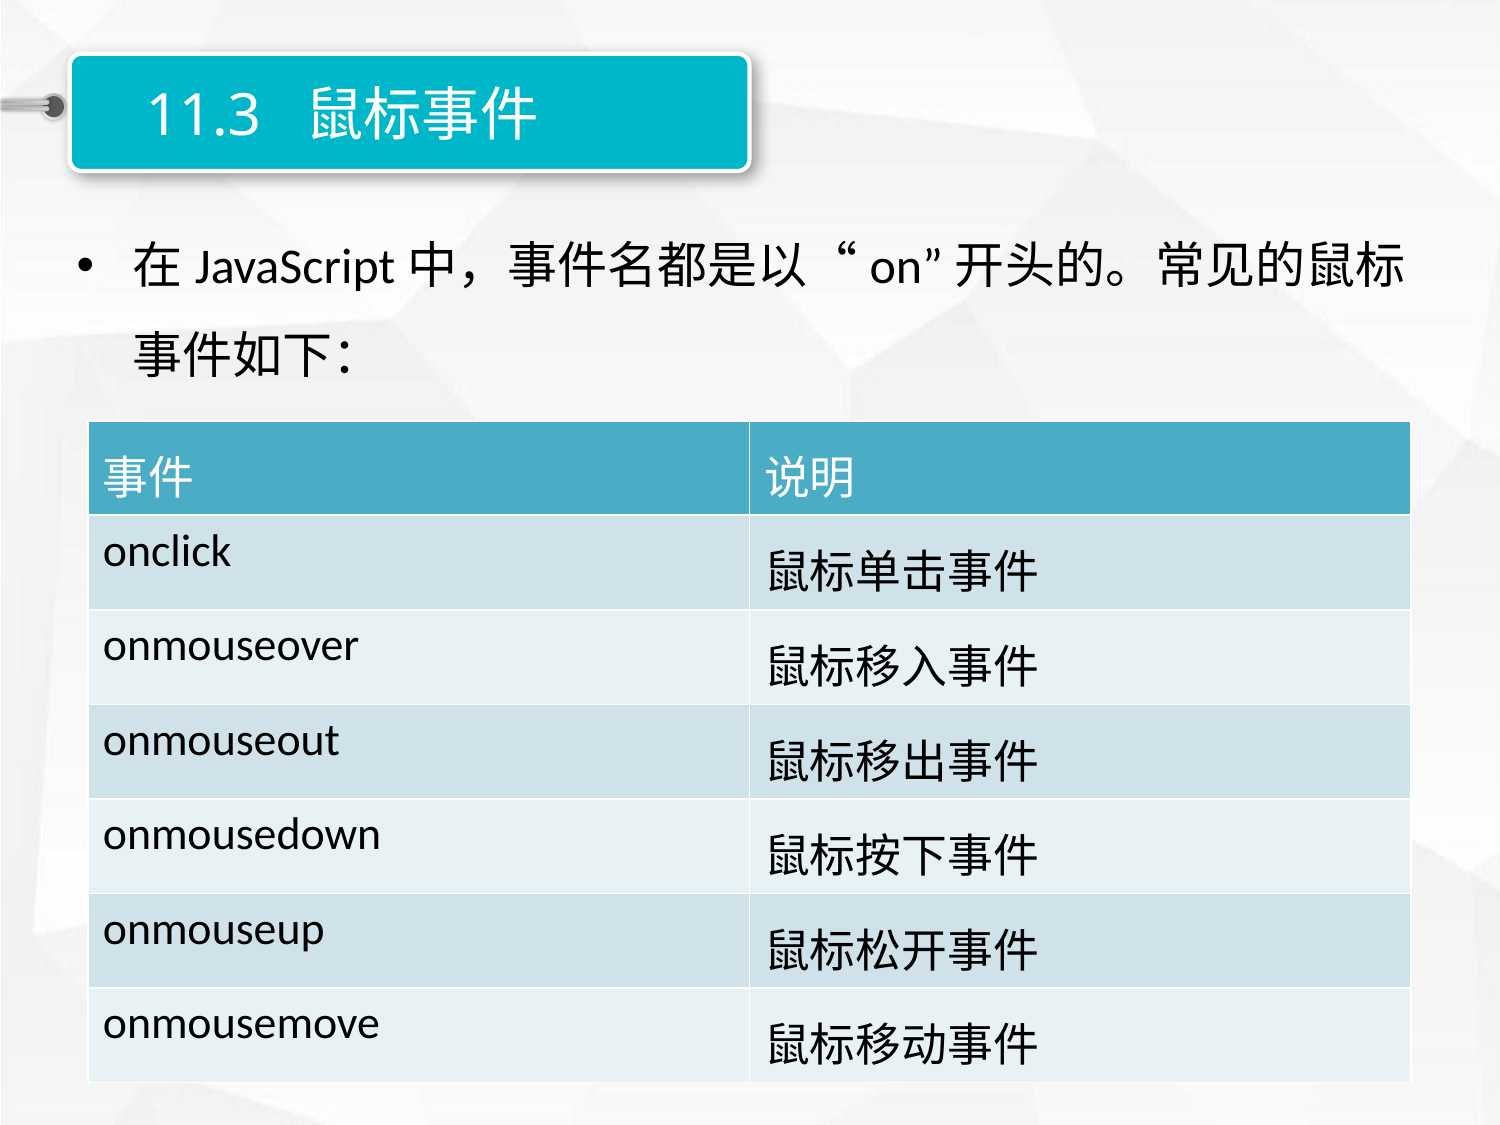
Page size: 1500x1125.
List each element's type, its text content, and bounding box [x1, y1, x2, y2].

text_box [40, 93, 67, 120]
table_cell onmouseover [89, 611, 749, 704]
table_cell onmousemove [89, 989, 749, 1082]
table_cell 鼠标按下事件 [750, 800, 1410, 893]
table_cell onmouseup [89, 894, 749, 987]
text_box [1, 100, 49, 111]
list 在JavaScript中，事件名都是以“on”开头的。常见的鼠标事件如下： [61, 196, 1443, 398]
table_cell 鼠标移动事件 [750, 989, 1410, 1082]
table_cell onmouseout [89, 705, 749, 798]
table_cell 鼠标松开事件 [750, 894, 1410, 987]
table_cell 鼠标移入事件 [750, 611, 1410, 704]
table_cell 鼠标单击事件 [750, 516, 1410, 609]
table_cell 鼠标移出事件 [750, 705, 1410, 798]
text_box 11.3 鼠标事件 [40, 69, 644, 155]
table_header 事件 [89, 422, 749, 514]
table_header 说明 [750, 422, 1410, 514]
picture [0, 0, 1500, 1125]
text_box [67, 51, 752, 174]
table_cell onclick [89, 516, 749, 609]
table_cell onmousedown [89, 800, 749, 893]
